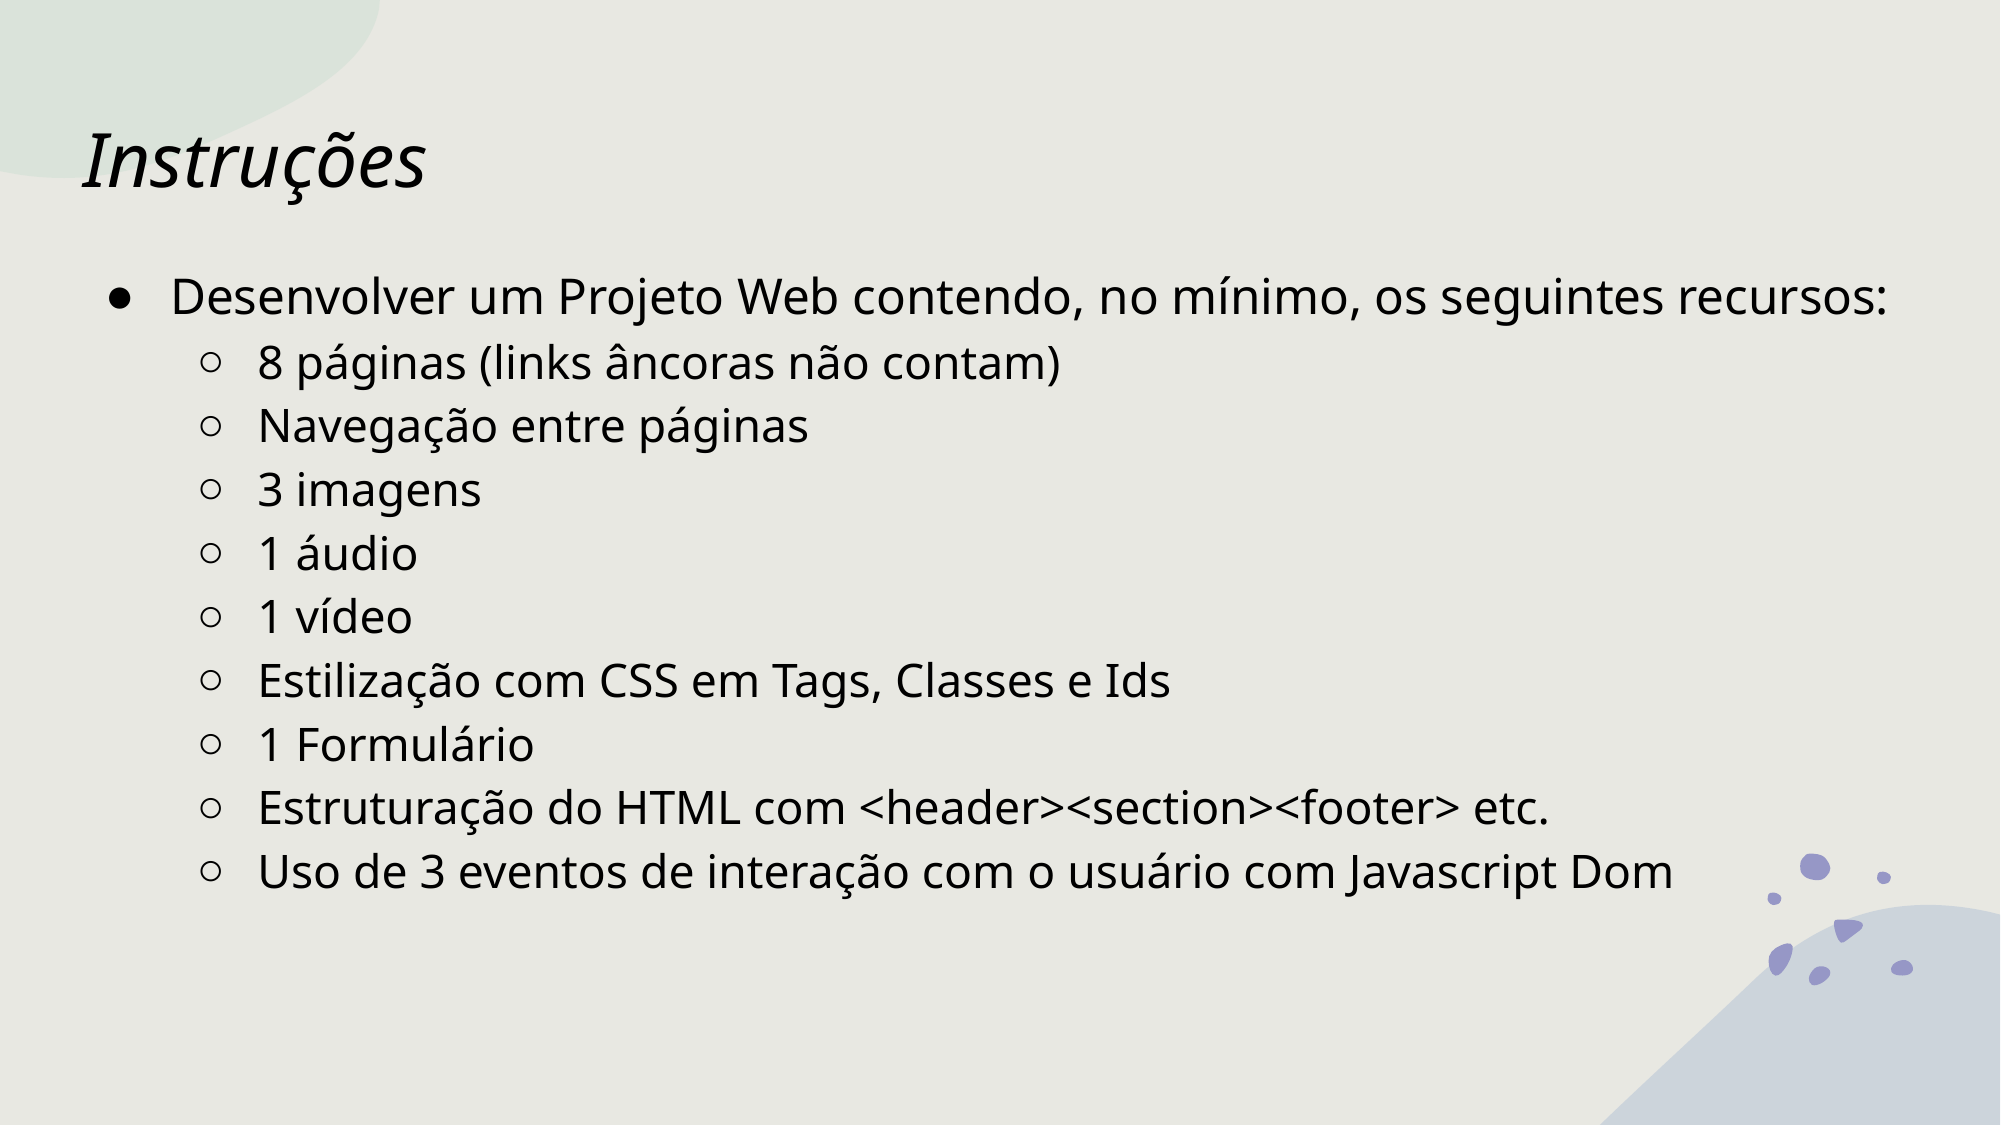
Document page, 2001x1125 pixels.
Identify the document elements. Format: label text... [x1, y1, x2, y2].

title Instruções [68, 97, 1932, 223]
list Desenvolver um Projeto Web contendo, no mínimo, os seguintes recursos: 8 páginas (links âncoras não contam) Navegação entre páginas 3 imagens 1 áudio 1 vídeo Estilização com CSS em Tags, Classes e Ids 1 Formulário Estruturação do HTML com <header><section><footer> etc. Uso de 3 eventos de interação com o usuário com Javascript Dom [68, 241, 1932, 989]
